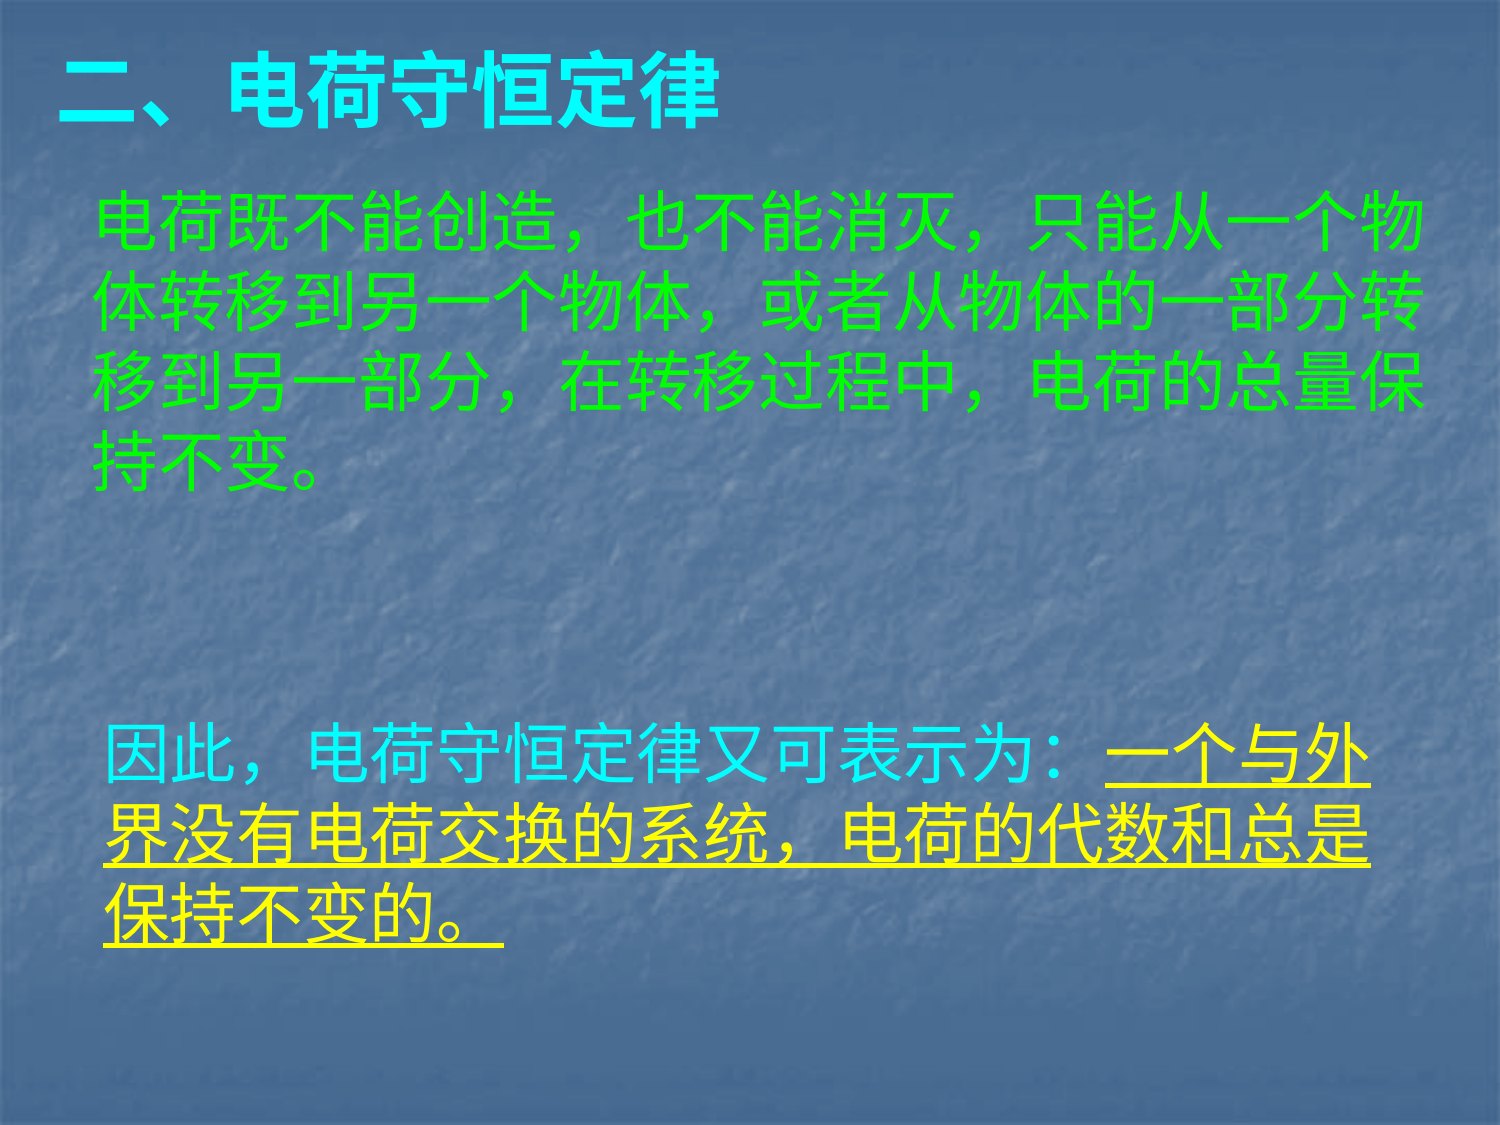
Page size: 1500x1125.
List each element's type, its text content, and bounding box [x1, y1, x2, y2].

text_box 二、电荷守恒定律 [41, 31, 857, 146]
text_box 因此，电荷守恒定律又可表示为：一个与外界没有电荷交换的系统，电荷的代数和总是保持不变的。 [88, 704, 1424, 959]
text_box 电荷既不能创造，也不能消灭，只能从一个物体转移到另一个物体，或者从物体的一部分转移到另一部分，在转移过程中，电荷的总量保 持不变。 [76, 172, 1459, 508]
